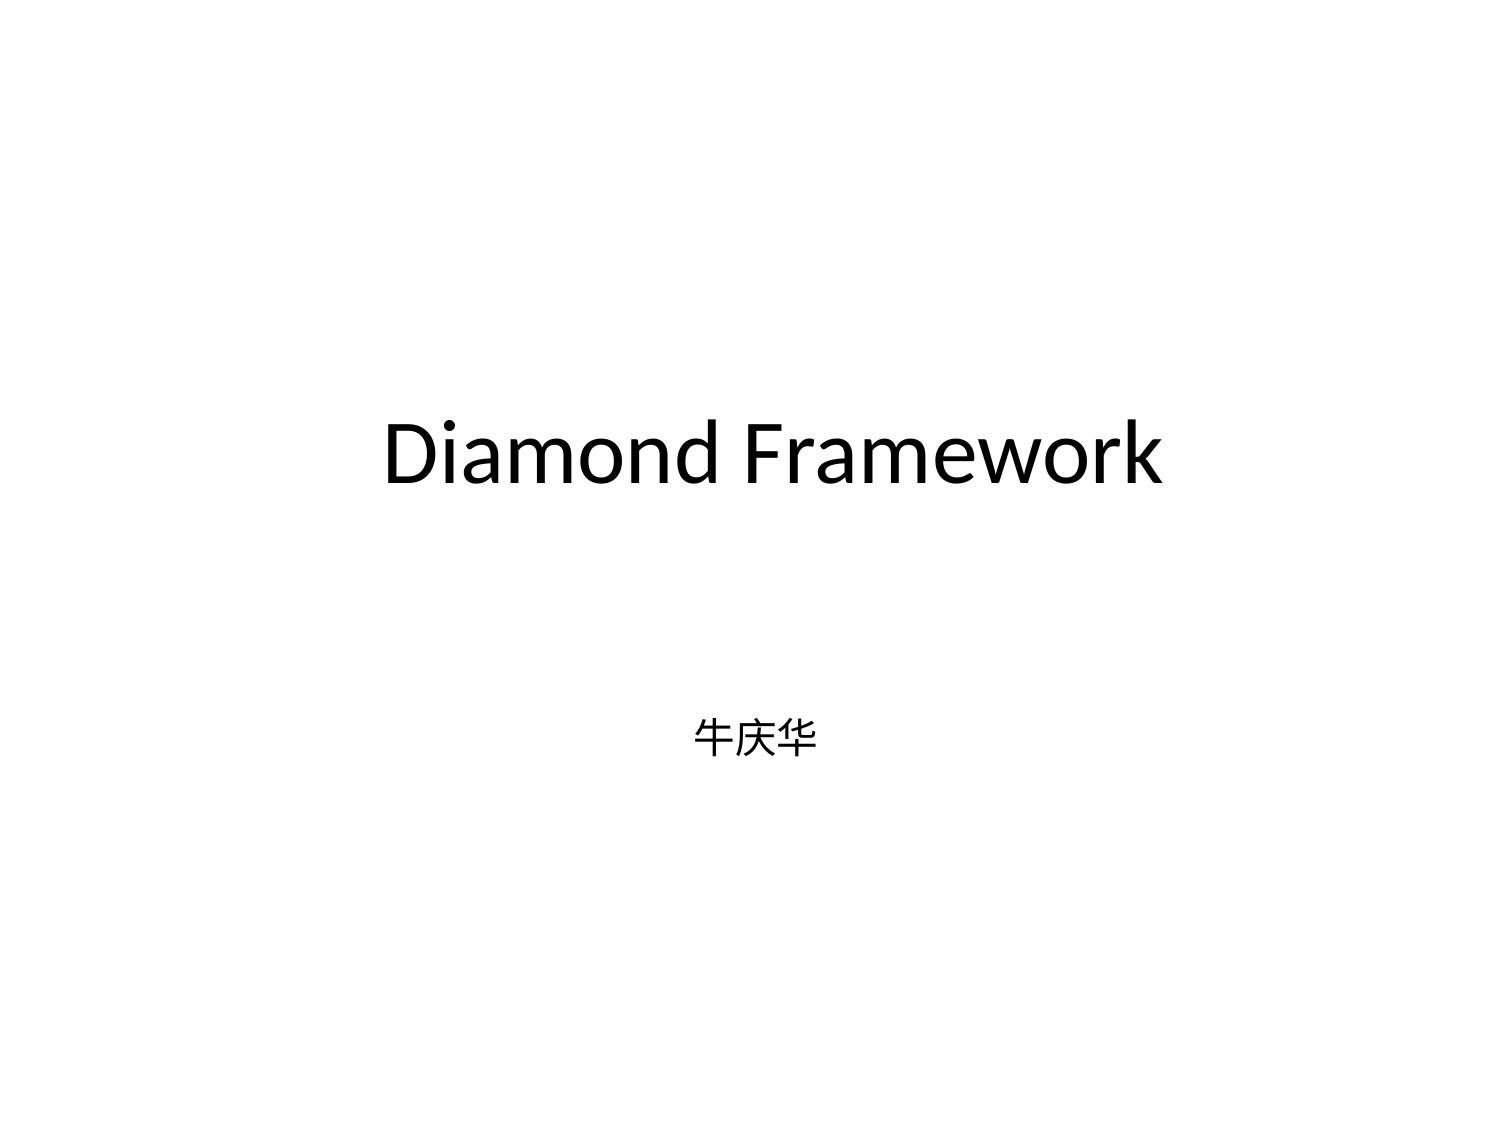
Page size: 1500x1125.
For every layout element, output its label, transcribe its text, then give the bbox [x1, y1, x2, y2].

title Diamond Framework [136, 326, 1412, 568]
text_box 牛庆华 [442, 704, 1069, 769]
